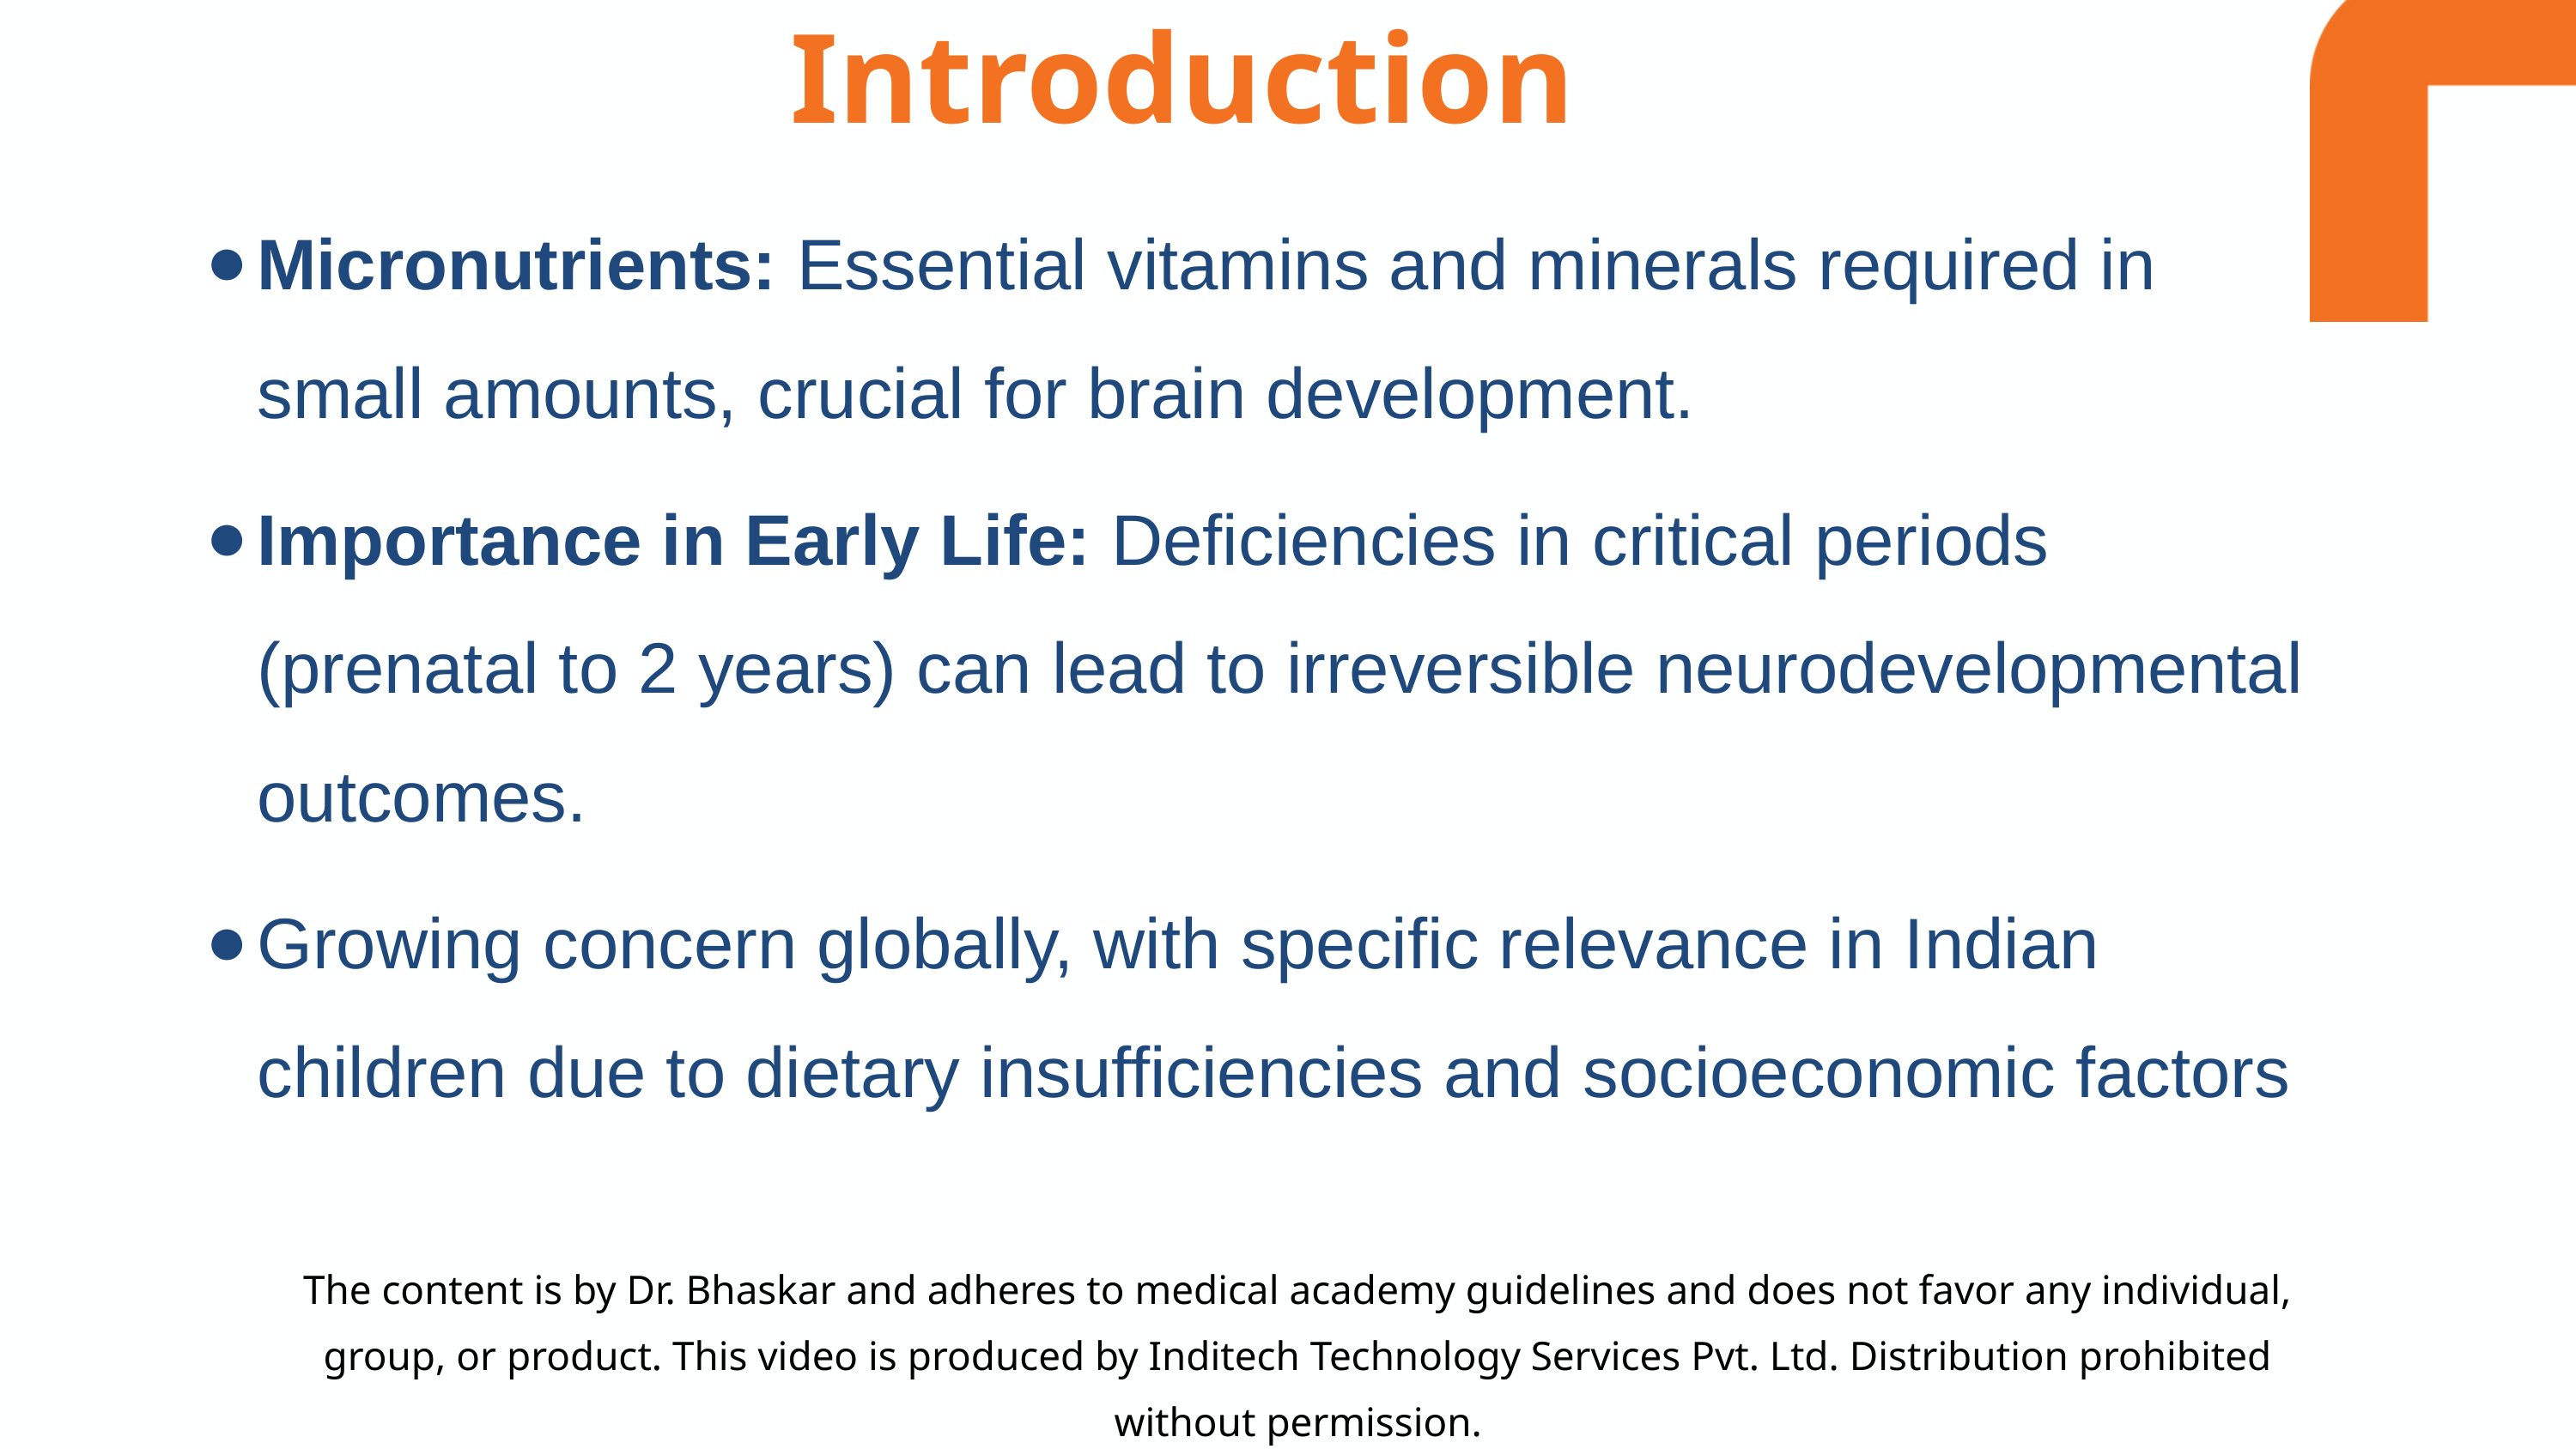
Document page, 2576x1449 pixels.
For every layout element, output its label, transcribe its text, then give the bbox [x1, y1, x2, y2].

text_box [2310, 0, 2576, 322]
text_box The content is by Dr. Bhaskar and adheres to medical academy guidelines and does not favor any individual, group, or product. This video is produced by Inditech Technology Services Pvt. Ltd. Distribution prohibited without permission. [260, 1246, 2336, 1445]
text_box Micronutrients: Essential vitamins and minerals required in small amounts, crucial for brain development. Importance in Early Life: Deficiencies in critical periods (prenatal to 2 years) can lead to irreversible neurodevelopmental outcomes​. Growing concern globally, with specific relevance in Indian children due to dietary insufficiencies and socioeconomic factors​ [179, 162, 2336, 1125]
text_box Introduction [126, 0, 2239, 149]
